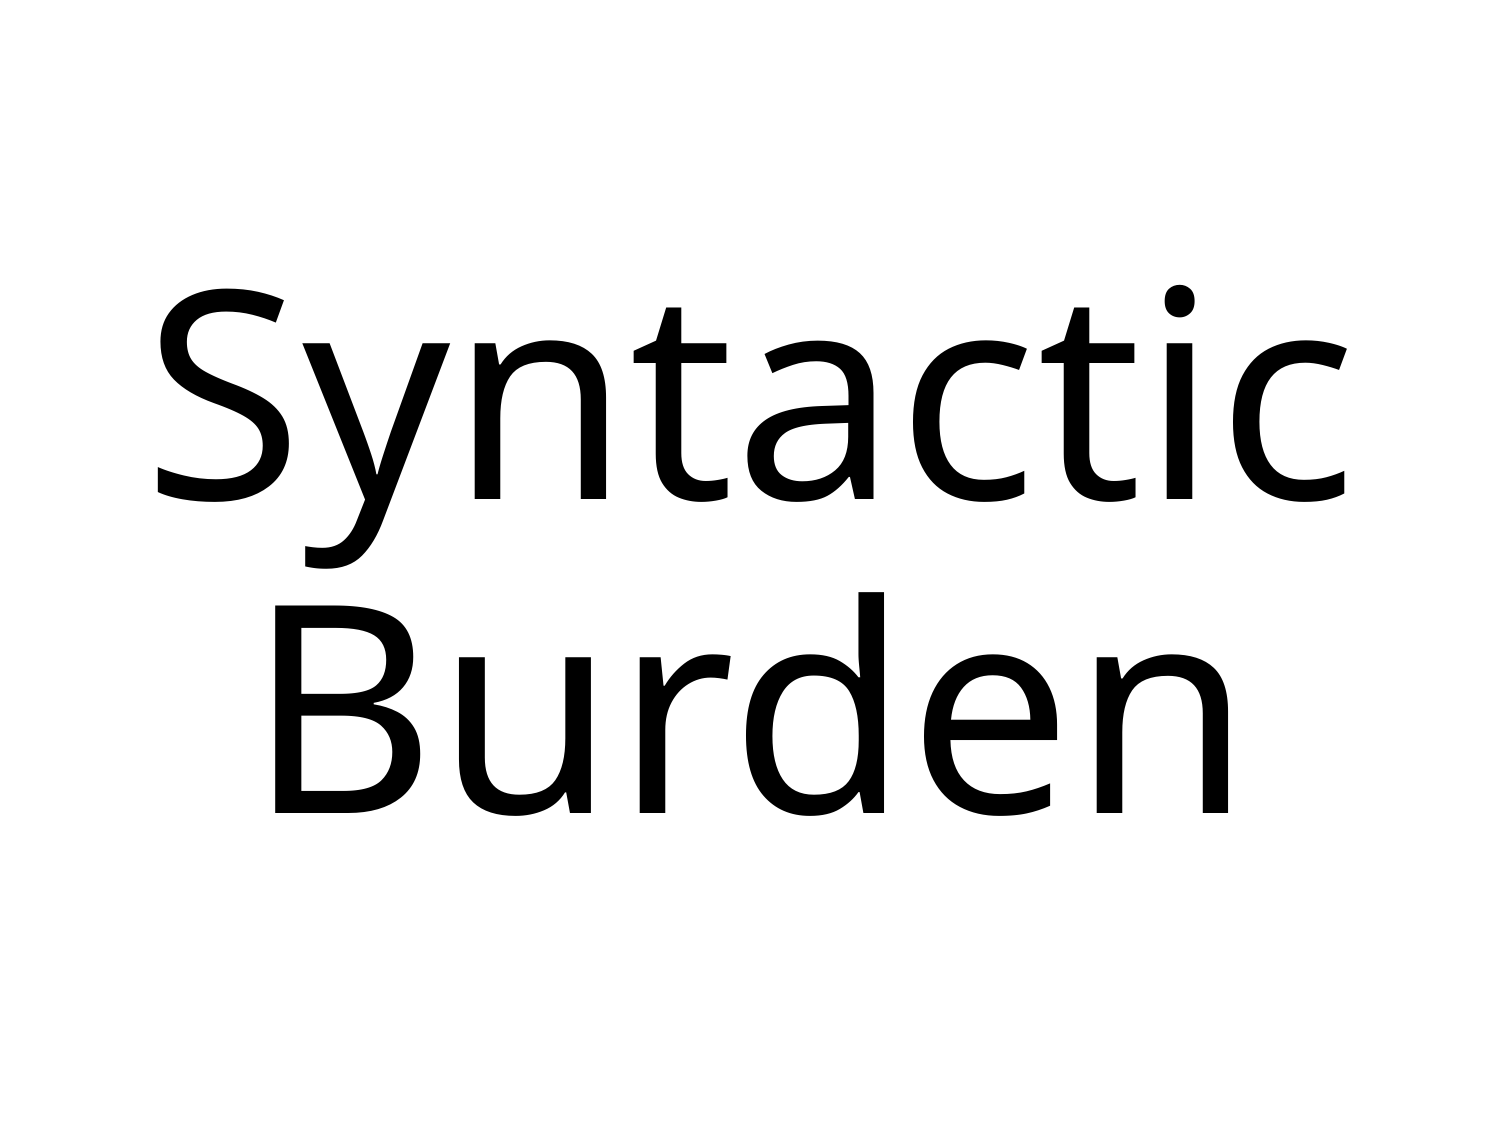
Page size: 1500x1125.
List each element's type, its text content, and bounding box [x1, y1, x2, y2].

list Syntactic Burden [0, 0, 1500, 1125]
